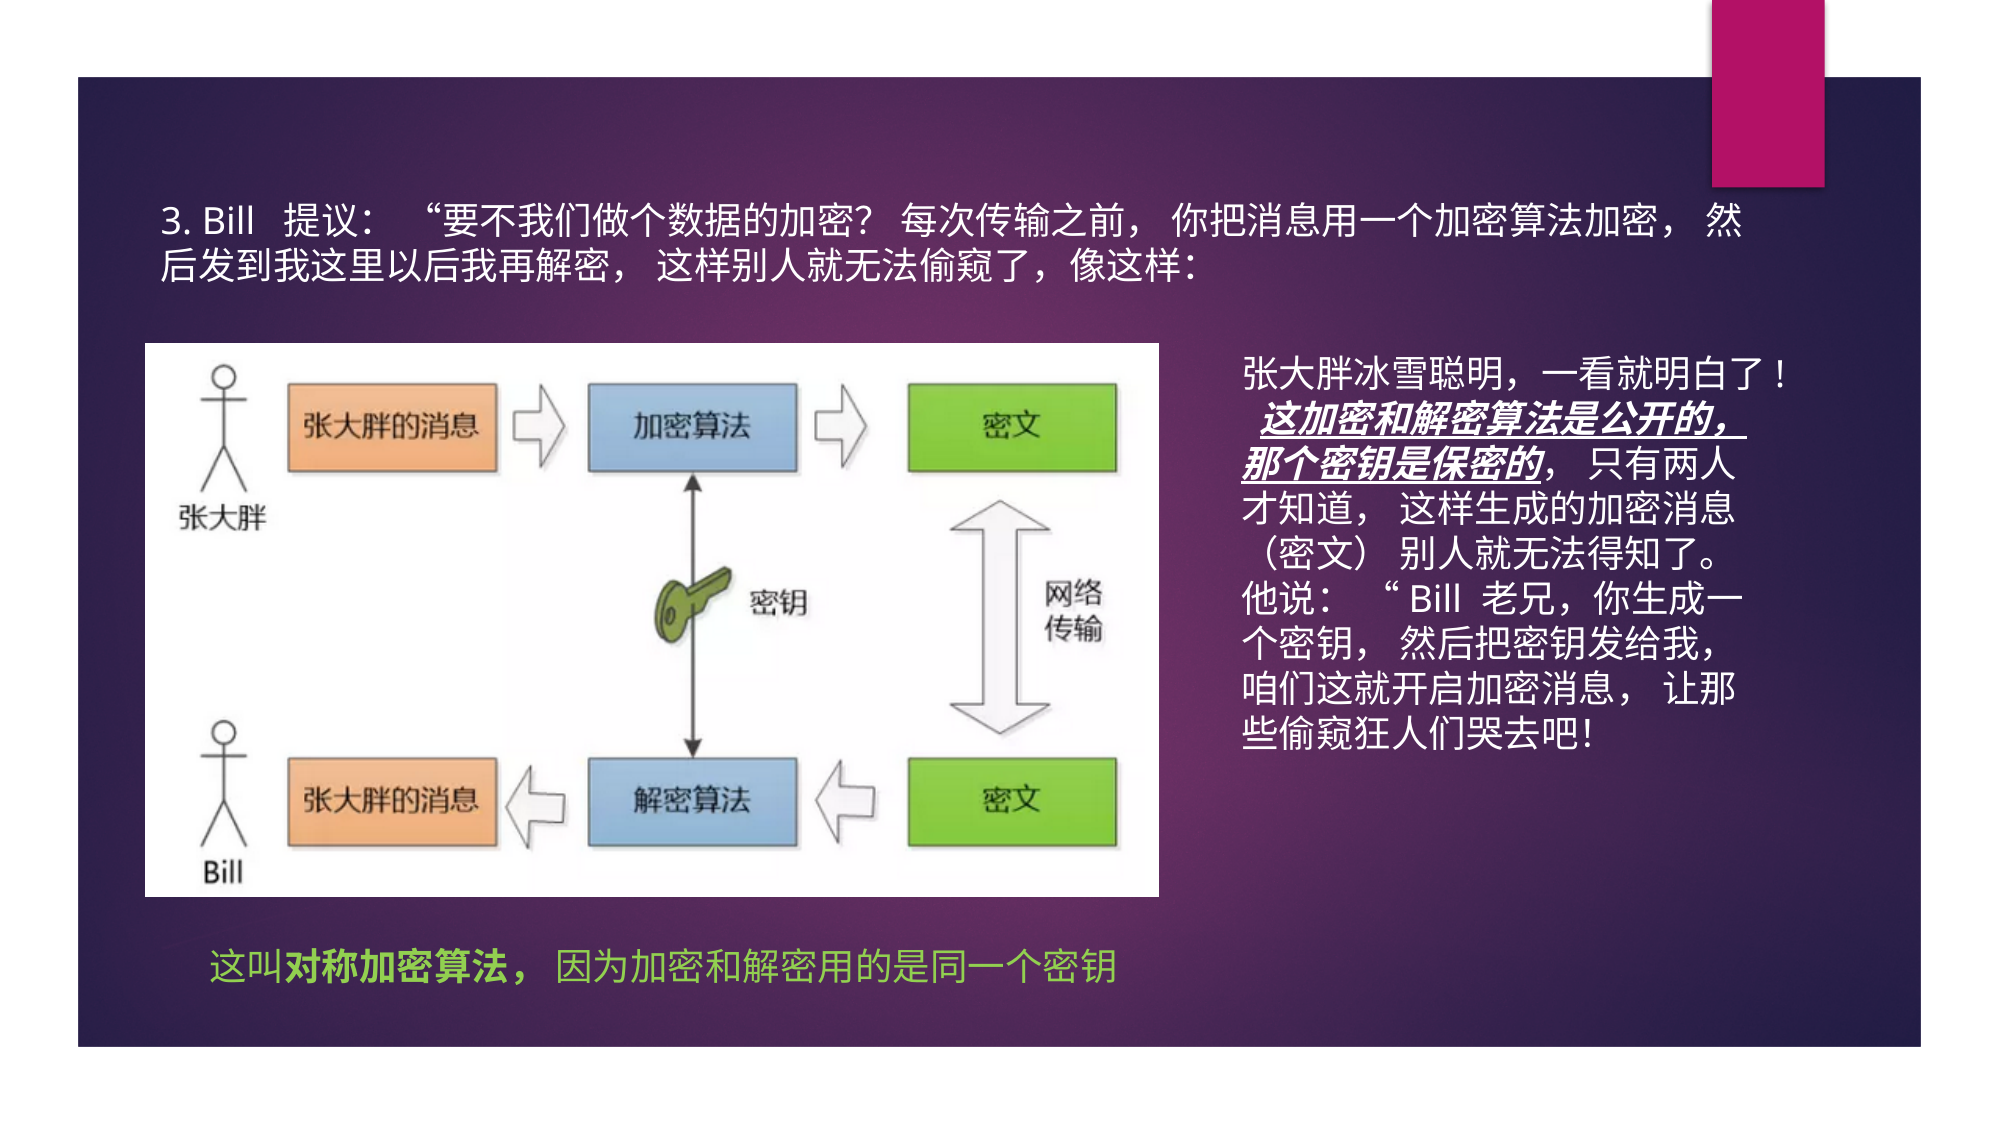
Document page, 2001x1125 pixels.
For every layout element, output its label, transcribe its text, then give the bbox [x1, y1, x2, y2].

text_box 张大胖冰雪聪明，一看就明白了! 这加密和解密算法是公开的，那个密钥是保密的， 只有两人才知道， 这样生成的加密消息（密文） 别人就无法得知了。 他说： “Bill 老兄，你生成一个密钥， 然后把密钥发给我， 咱们这就开启加密消息， 让那些偷窥狂人们哭去吧！ [1226, 342, 1789, 763]
picture [145, 343, 1159, 898]
text_box 3. Bill 提议： “要不我们做个数据的加密？ 每次传输之前， 你把消息用一个加密算法加密， 然后发到我这里以后我再解密， 这样别人就无法偷窥了，像这样： [145, 189, 1777, 295]
text_box 这叫对称加密算法， 因为加密和解密用的是同一个密钥 [194, 935, 1798, 995]
